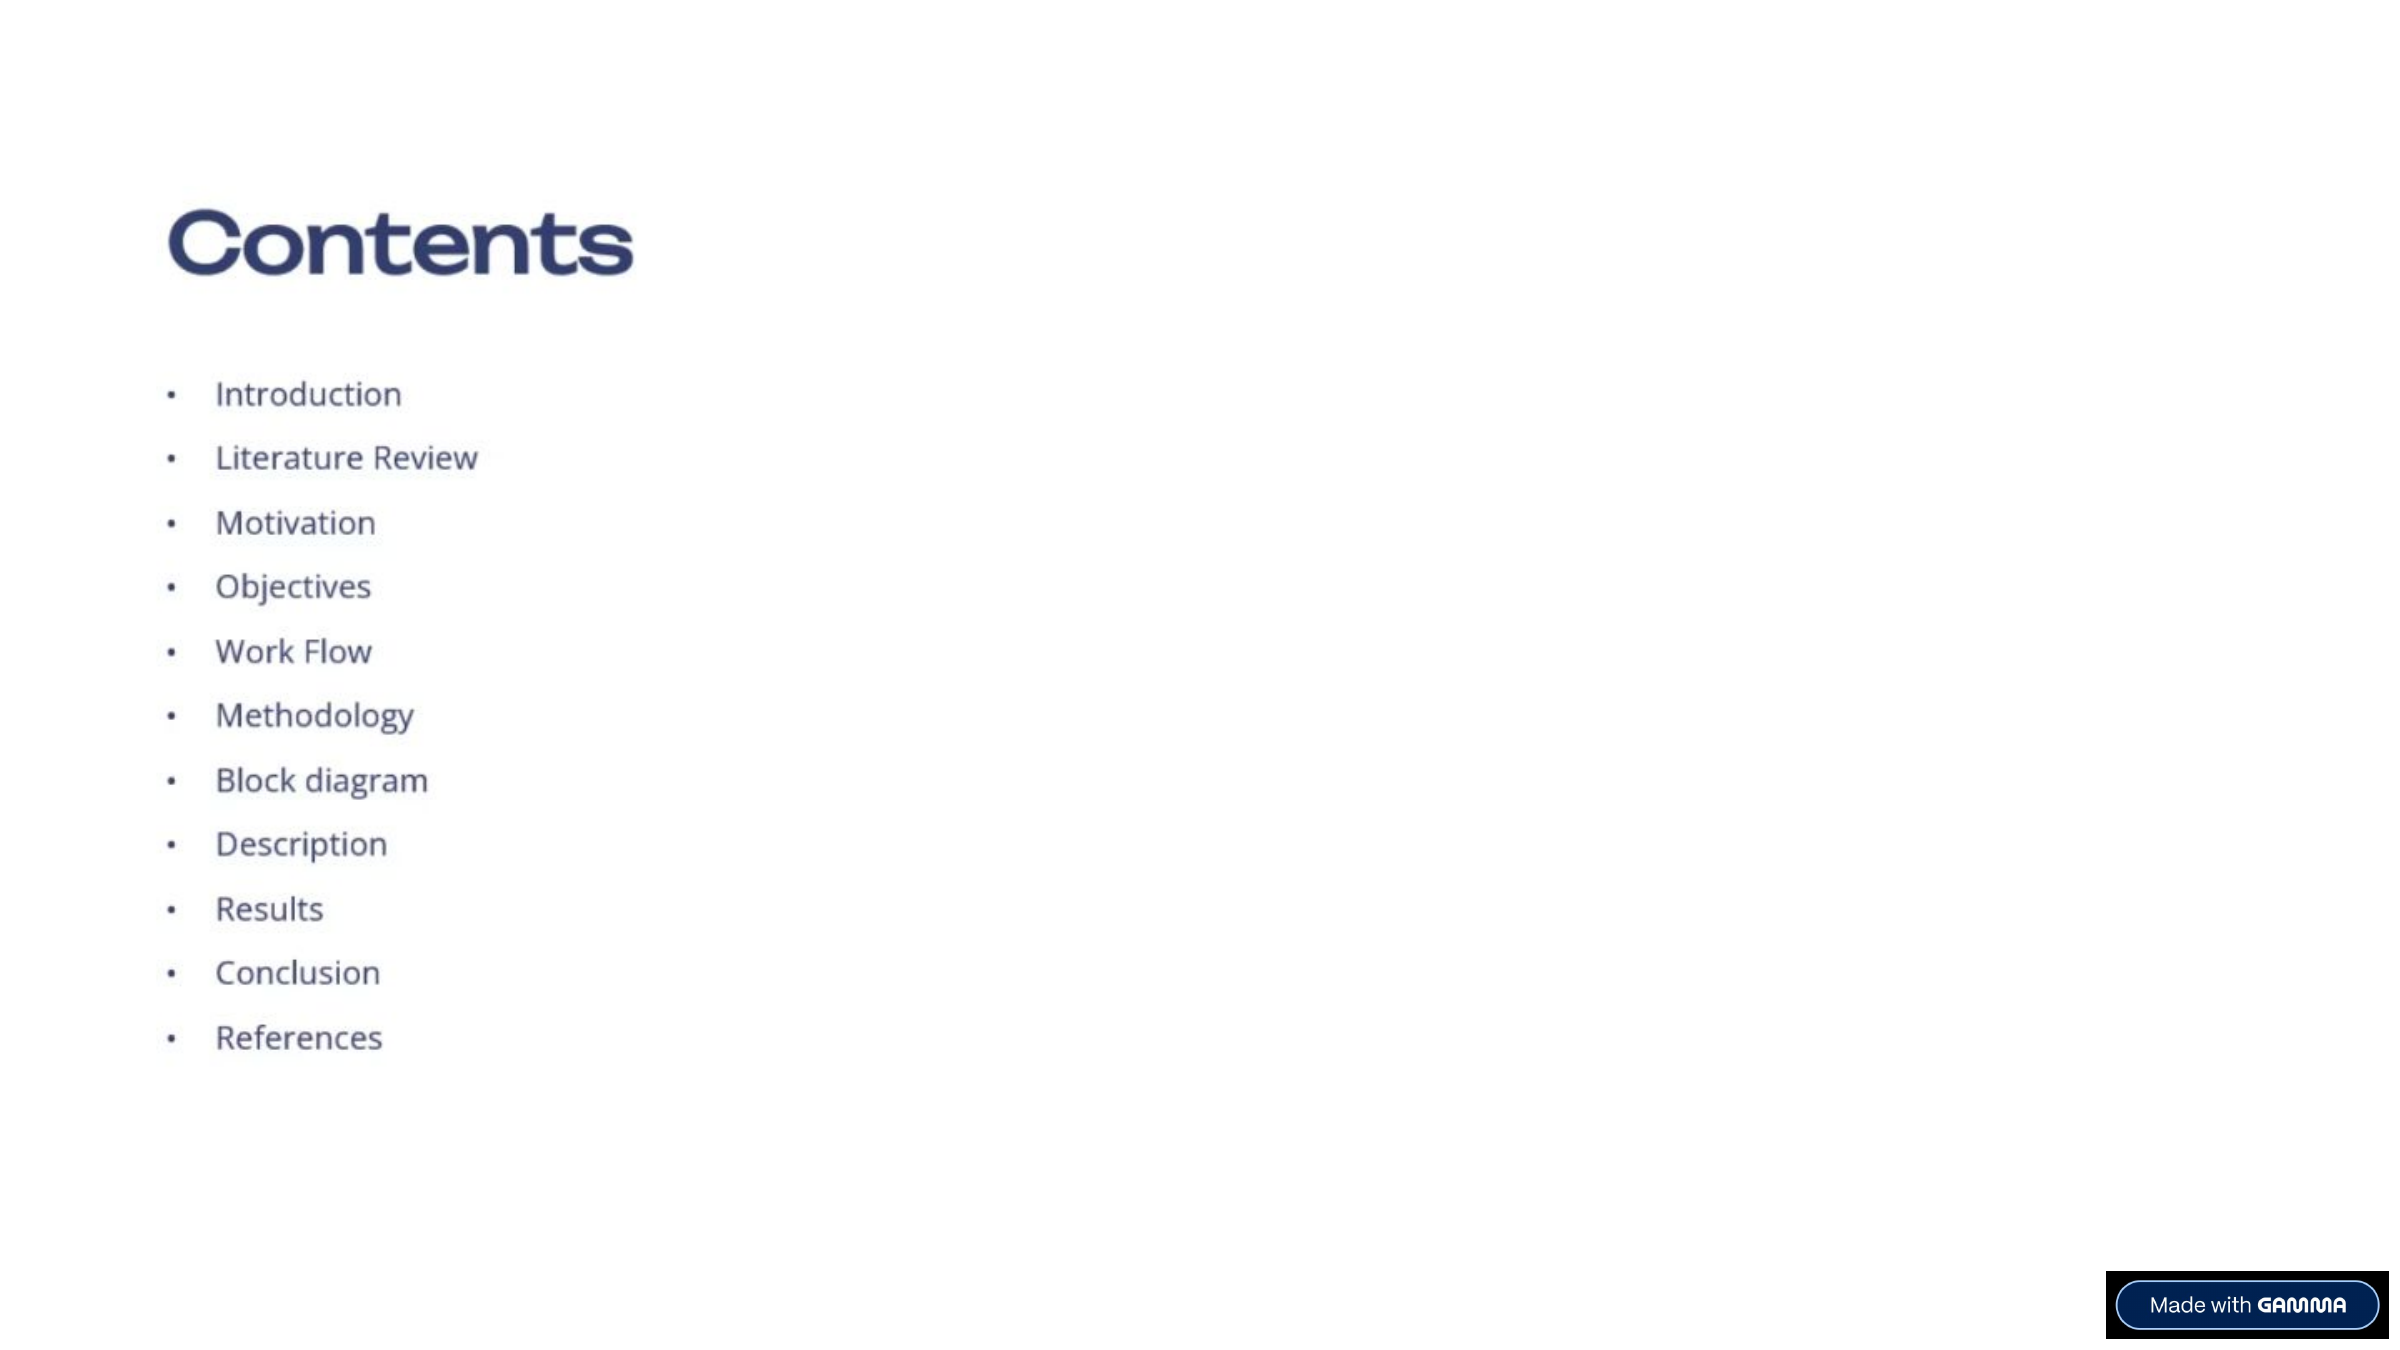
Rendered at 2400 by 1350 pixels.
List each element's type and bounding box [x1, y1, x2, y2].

picture [130, 160, 1445, 1190]
picture [2106, 1271, 2389, 1339]
